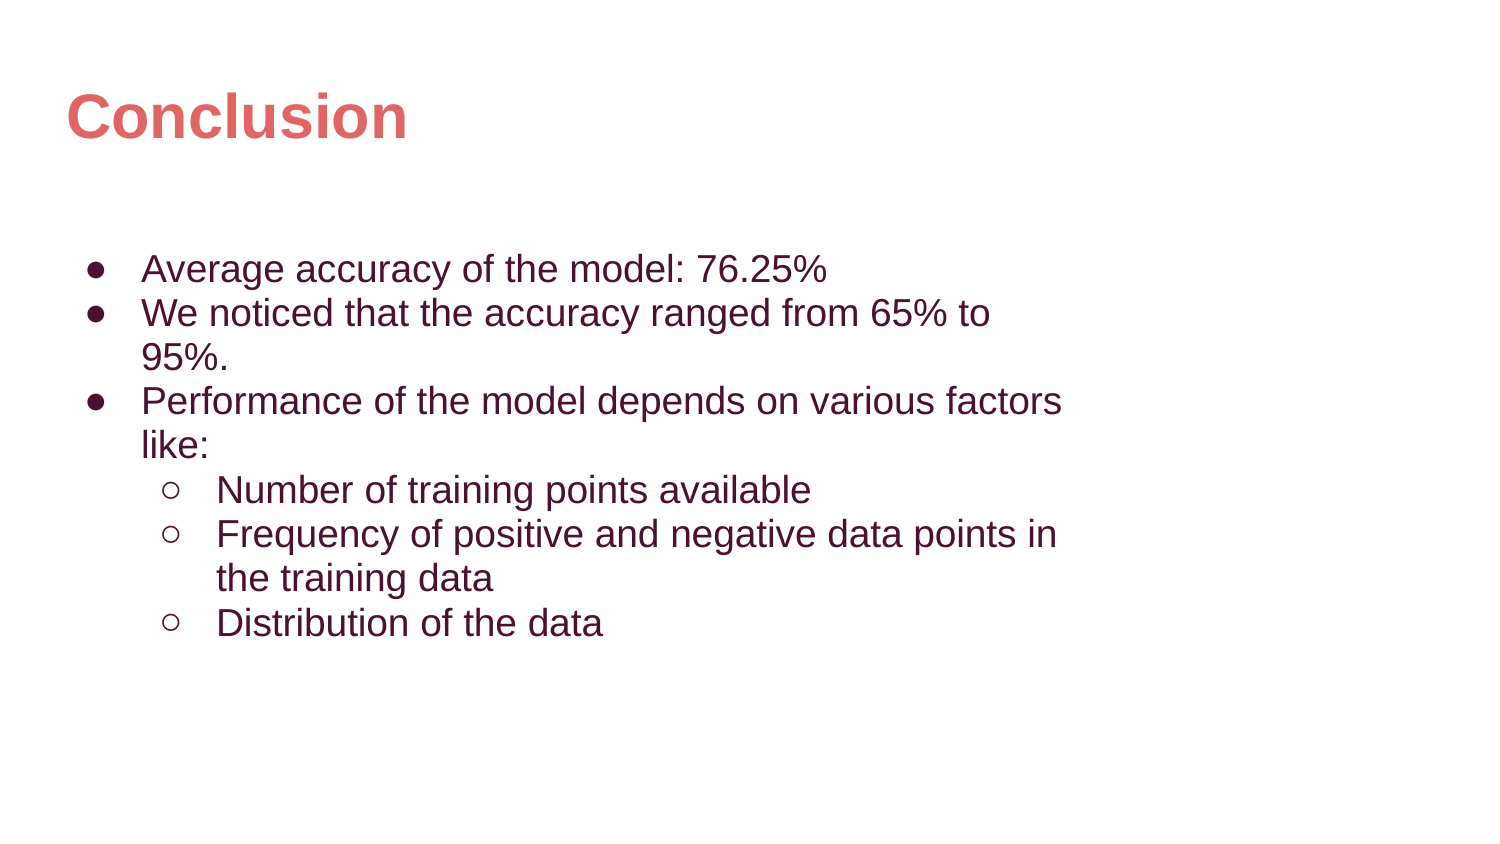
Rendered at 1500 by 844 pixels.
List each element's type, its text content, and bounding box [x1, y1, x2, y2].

title Conclusion [51, 60, 1449, 155]
list Average accuracy of the model: 76.25% We noticed that the accuracy ranged from 65% to 95%. Performance of the model depends on various factors like: Number of training points available Frequency of positive and negative data points in the training data Distribution of the data [51, 231, 1087, 606]
